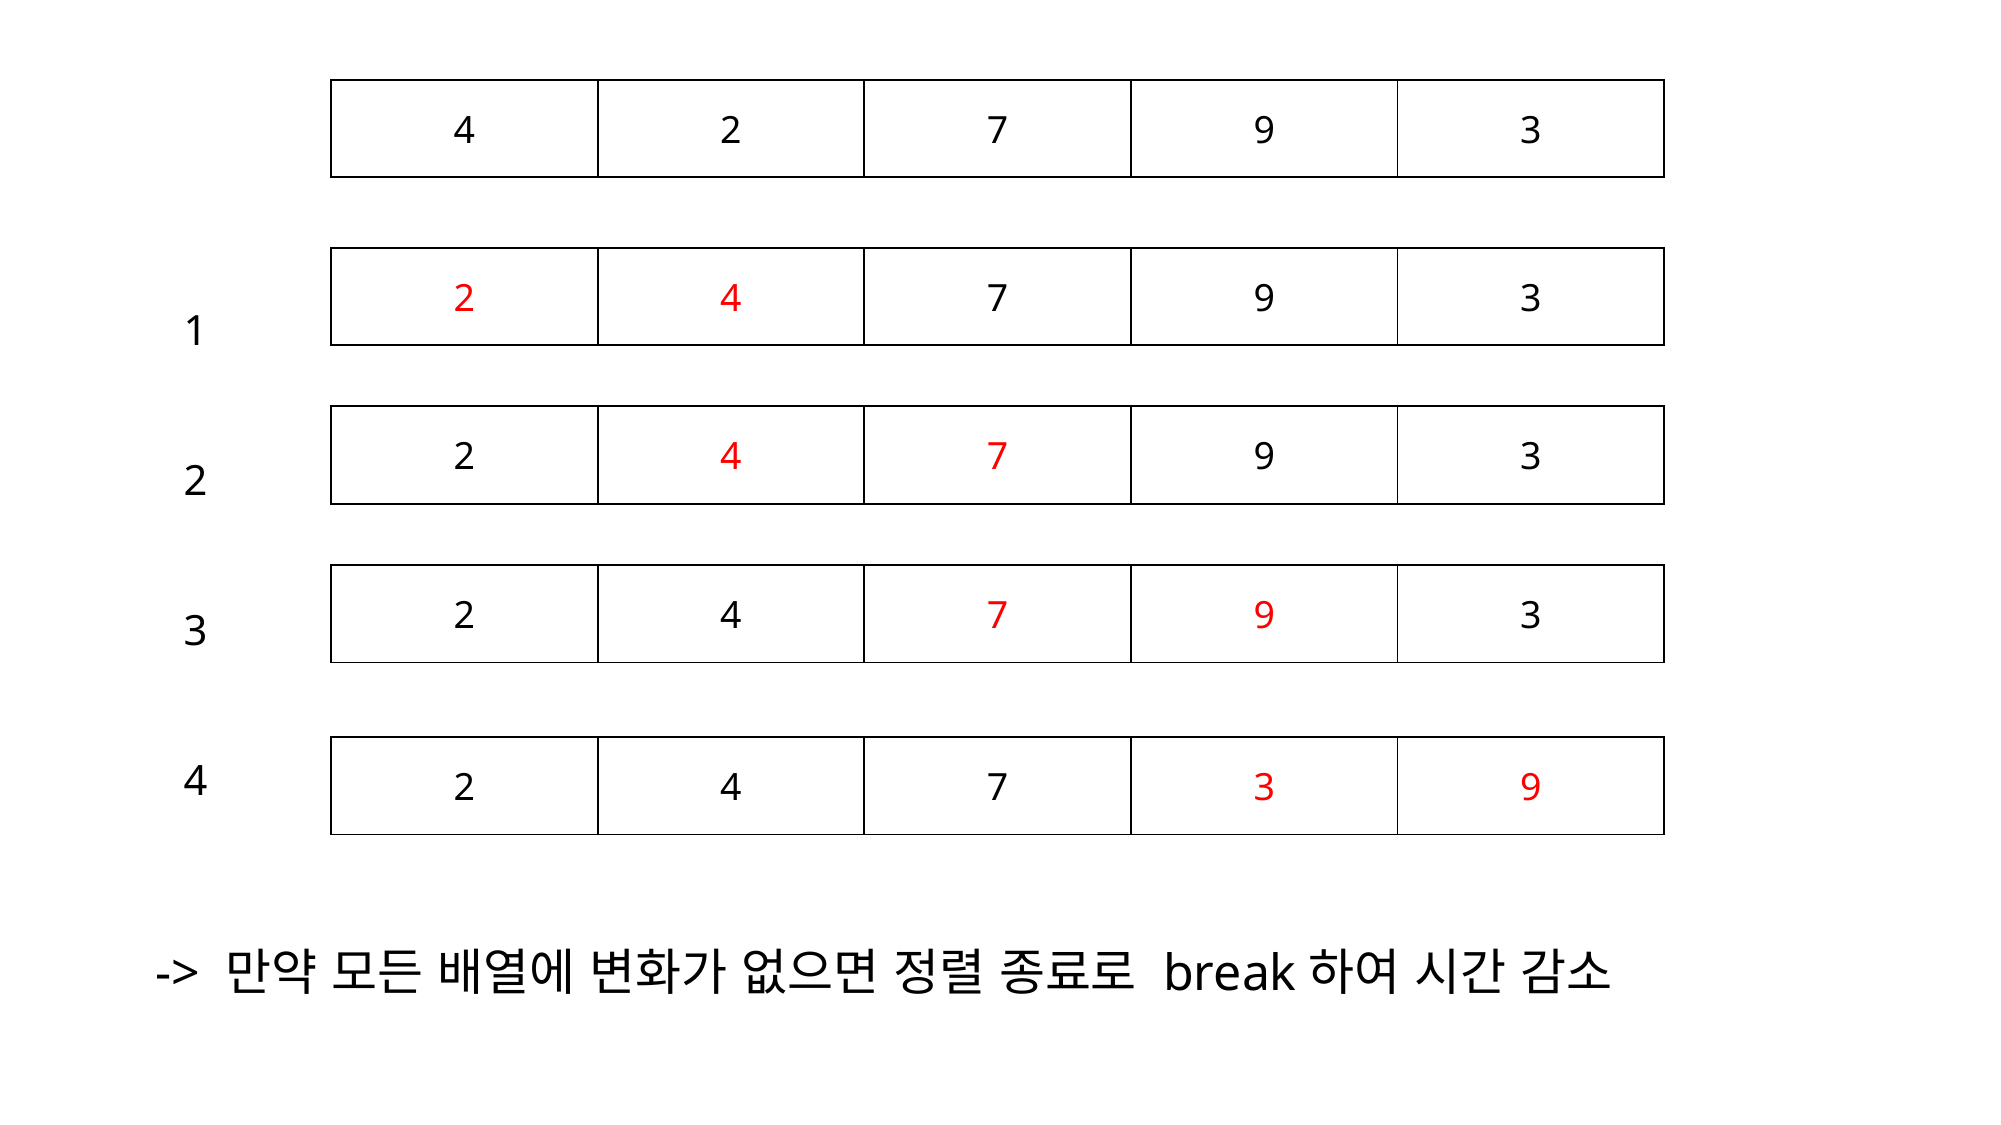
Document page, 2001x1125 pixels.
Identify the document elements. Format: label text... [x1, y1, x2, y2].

table_header 7 [865, 566, 1130, 662]
table_header 9 [1132, 81, 1397, 176]
table_header 3 [1398, 407, 1663, 503]
table_header 2 [599, 81, 863, 176]
table_header 2 [332, 566, 597, 662]
table_header 7 [865, 738, 1130, 834]
table_header 2 [332, 407, 597, 503]
text_box -> 만약 모든 배열에 변화가 없으면 정렬 종료로 break하여 시간 감소 [141, 932, 1763, 1008]
table_header 9 [1132, 566, 1397, 662]
table_header 3 [1398, 566, 1663, 662]
table_header 9 [1132, 407, 1397, 503]
table_header 4 [332, 81, 597, 176]
table_header 4 [599, 566, 863, 662]
table_header 2 [332, 738, 597, 834]
table_header 3 [1398, 249, 1663, 344]
table_header 2 [332, 249, 597, 344]
table_header 4 [599, 249, 863, 344]
text_box 1 2 3 4 [168, 296, 296, 812]
table_header 9 [1398, 738, 1663, 834]
table_header 7 [865, 81, 1130, 176]
table_header 3 [1132, 738, 1397, 834]
table_header 7 [865, 249, 1130, 344]
table_header 7 [865, 407, 1130, 503]
table_header 3 [1398, 81, 1663, 176]
table_header 4 [599, 738, 863, 834]
table_header 9 [1132, 249, 1397, 344]
table_header 4 [599, 407, 863, 503]
